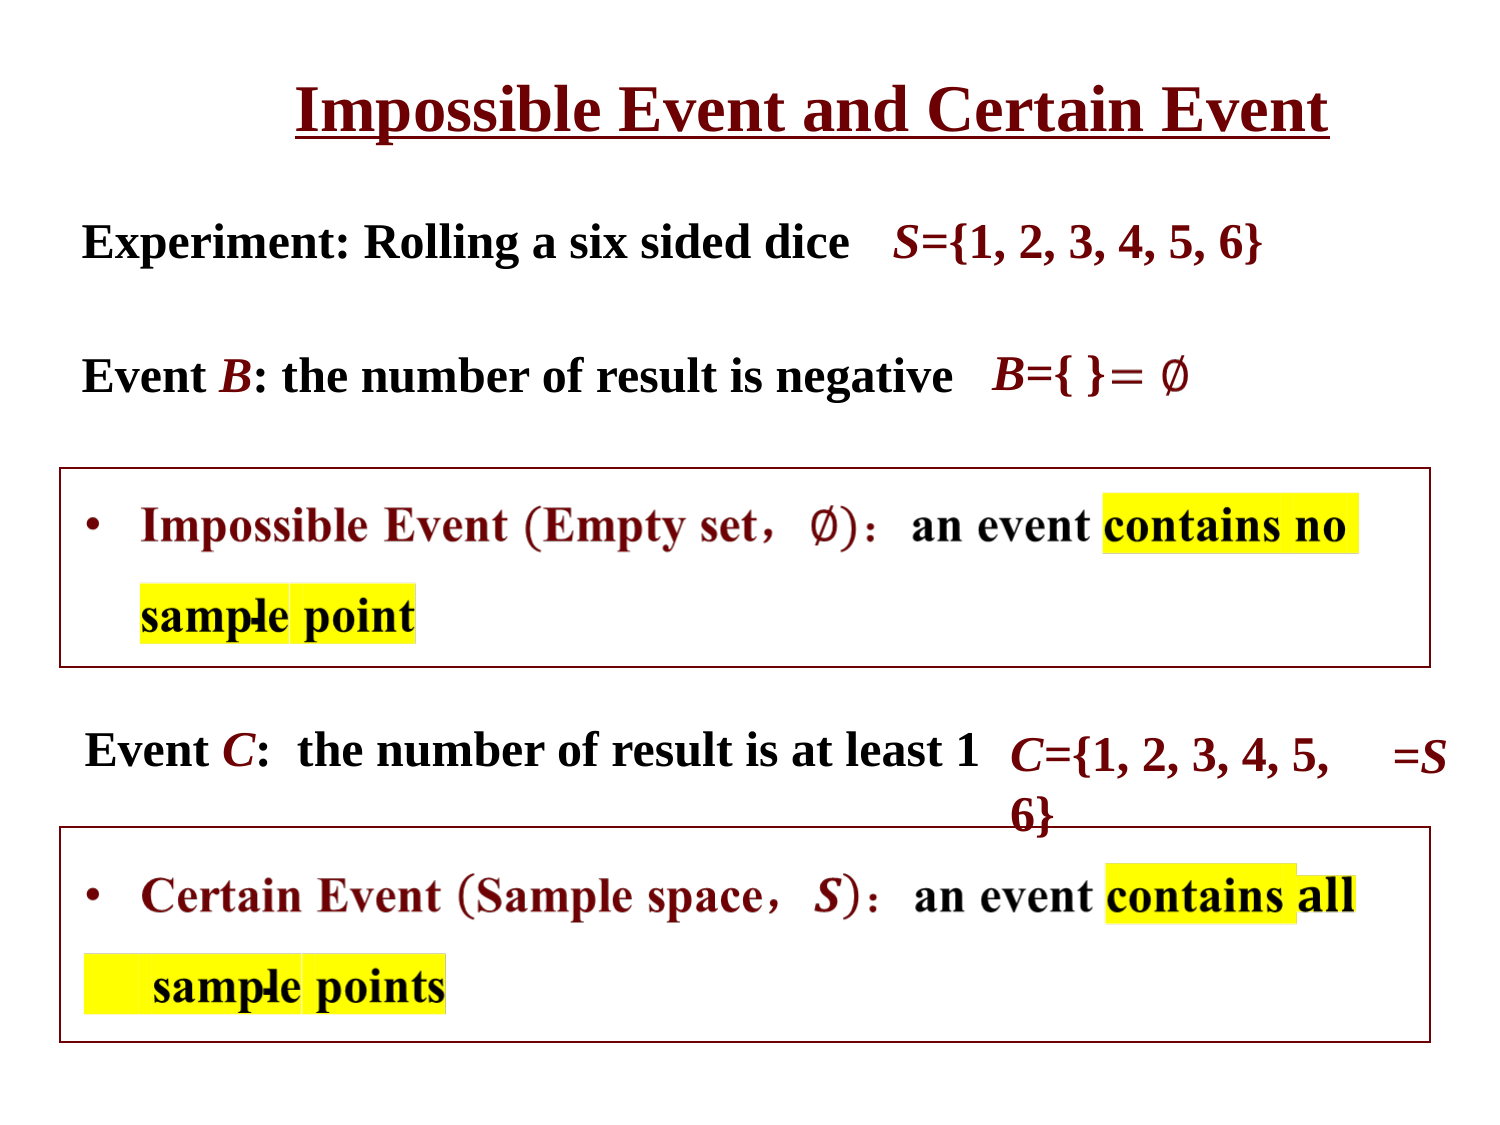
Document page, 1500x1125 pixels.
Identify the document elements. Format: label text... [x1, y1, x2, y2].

text_box B={ } [977, 332, 1121, 408]
text_box Experiment: Rolling a six sided dice [66, 201, 922, 293]
title Impossible Event and Certain Event [197, 44, 1428, 166]
text_box [59, 467, 1431, 668]
text_box =S [1377, 715, 1477, 791]
text_box [1085, 334, 1213, 411]
text_box [59, 826, 1431, 1043]
text_box Event B: the number of result is negative [66, 334, 1000, 421]
text_box S={1, 2, 3, 4, 5, 6} [922, 201, 1279, 277]
text_box Event C: the number of result is at least 1 [69, 708, 1003, 795]
text_box C={1, 2, 3, 4, 5, 6} [995, 713, 1400, 826]
